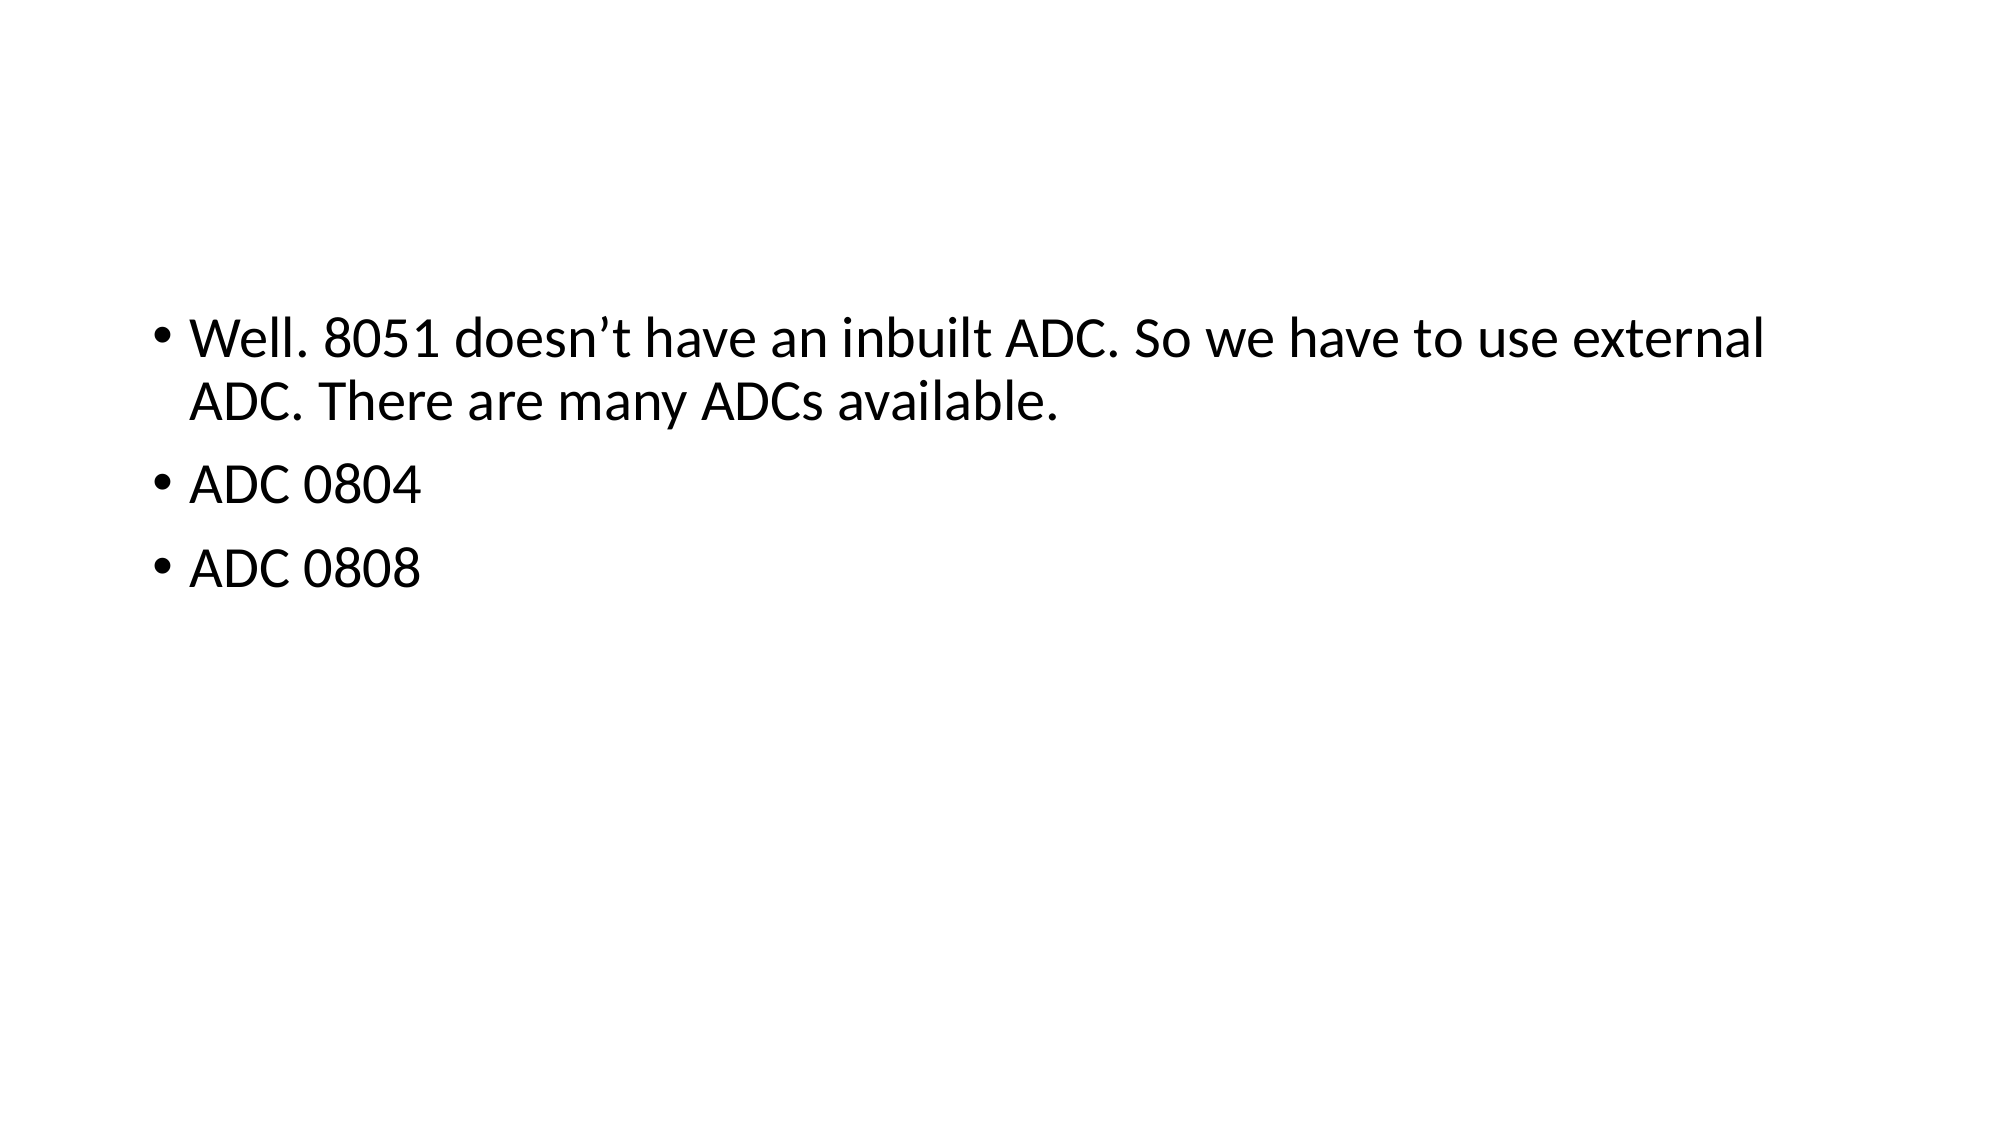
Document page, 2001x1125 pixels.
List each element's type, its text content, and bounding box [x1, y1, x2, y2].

list Well. 8051 doesn’t have an inbuilt ADC. So we have to use external ADC. There are many ADCs available. ADC 0804 ADC 0808 [137, 299, 1863, 1014]
